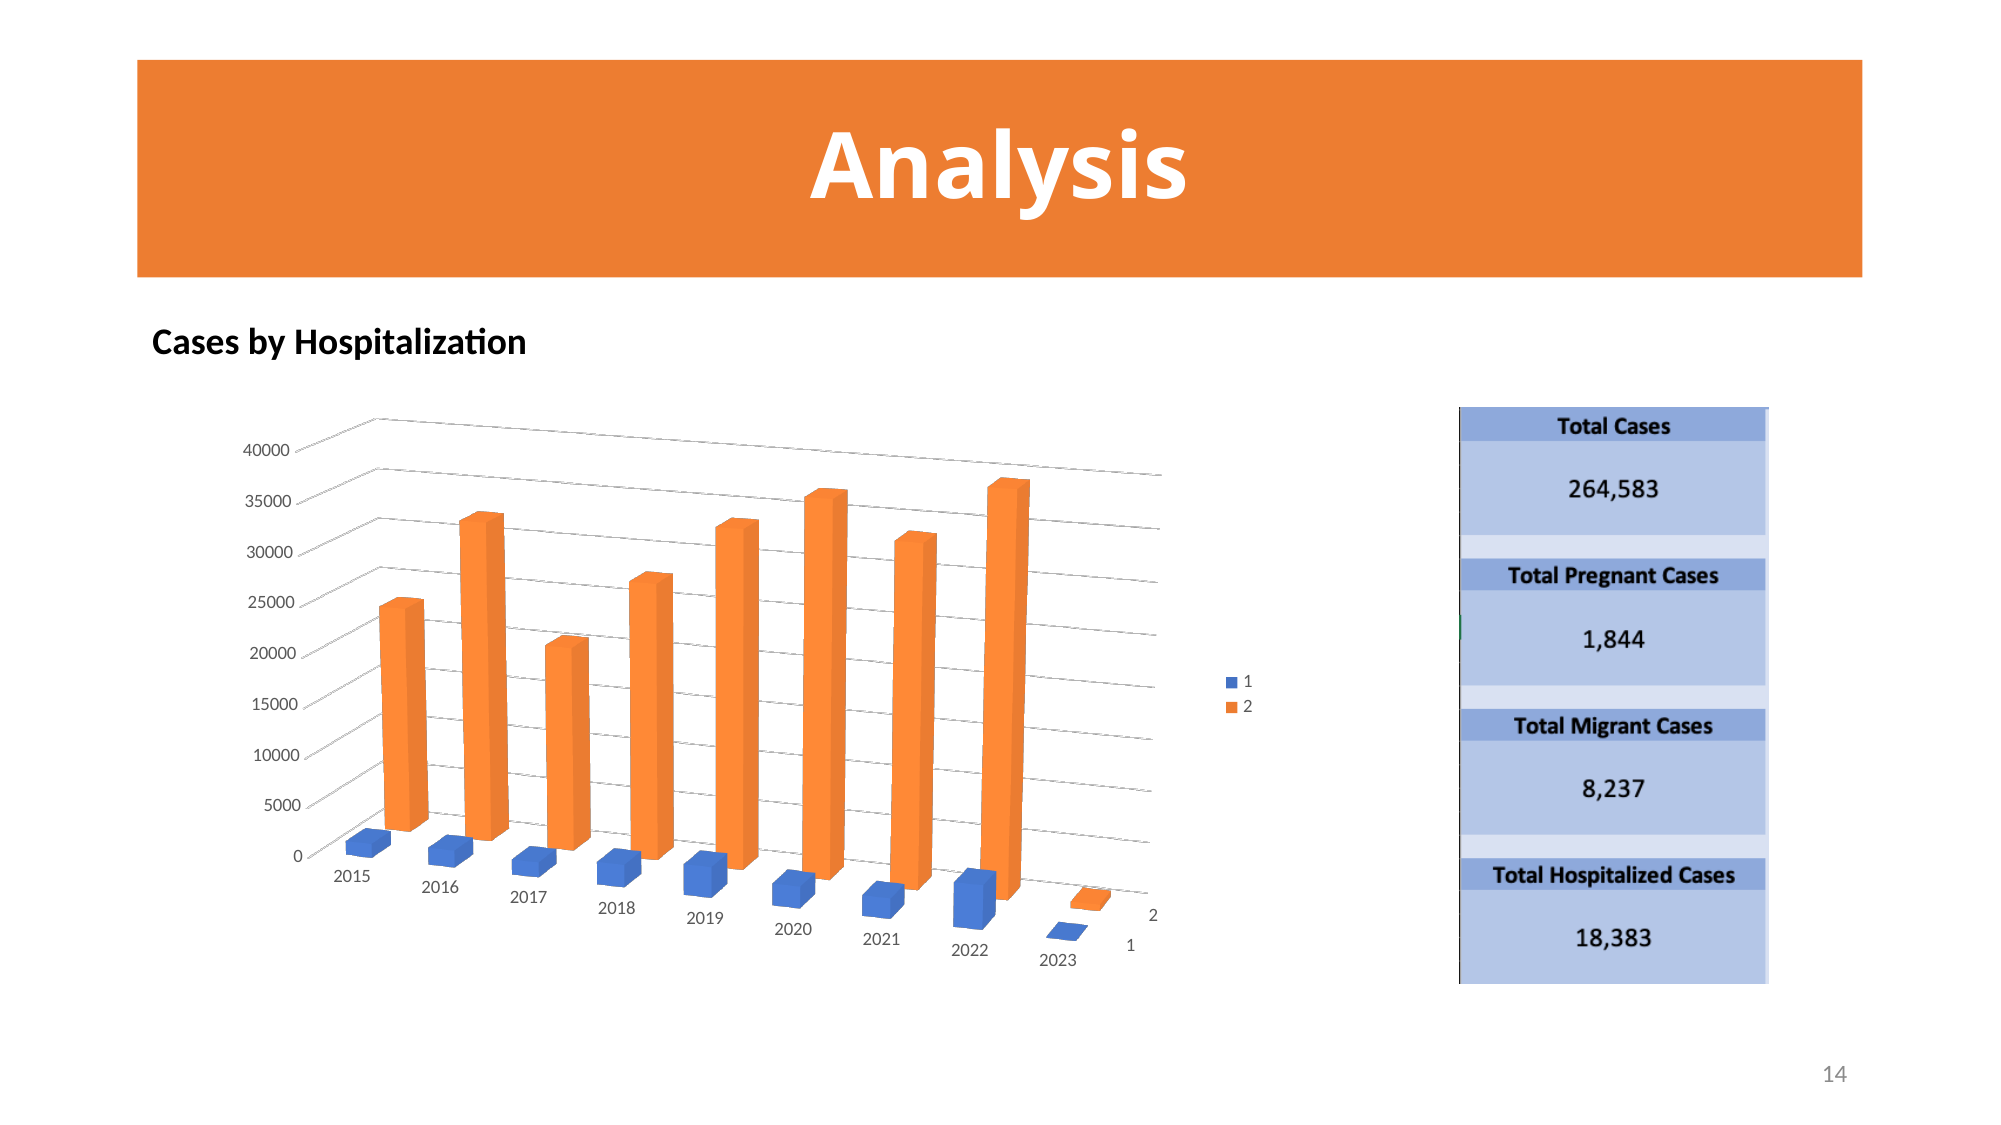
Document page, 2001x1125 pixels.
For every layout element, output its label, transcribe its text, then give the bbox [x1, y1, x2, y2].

text_box Cases by Hospitalization [137, 305, 658, 379]
chart [184, 406, 1272, 984]
picture [1459, 406, 1769, 984]
slide_number 14 [1412, 1042, 1863, 1103]
title Analysis [137, 59, 1863, 278]
